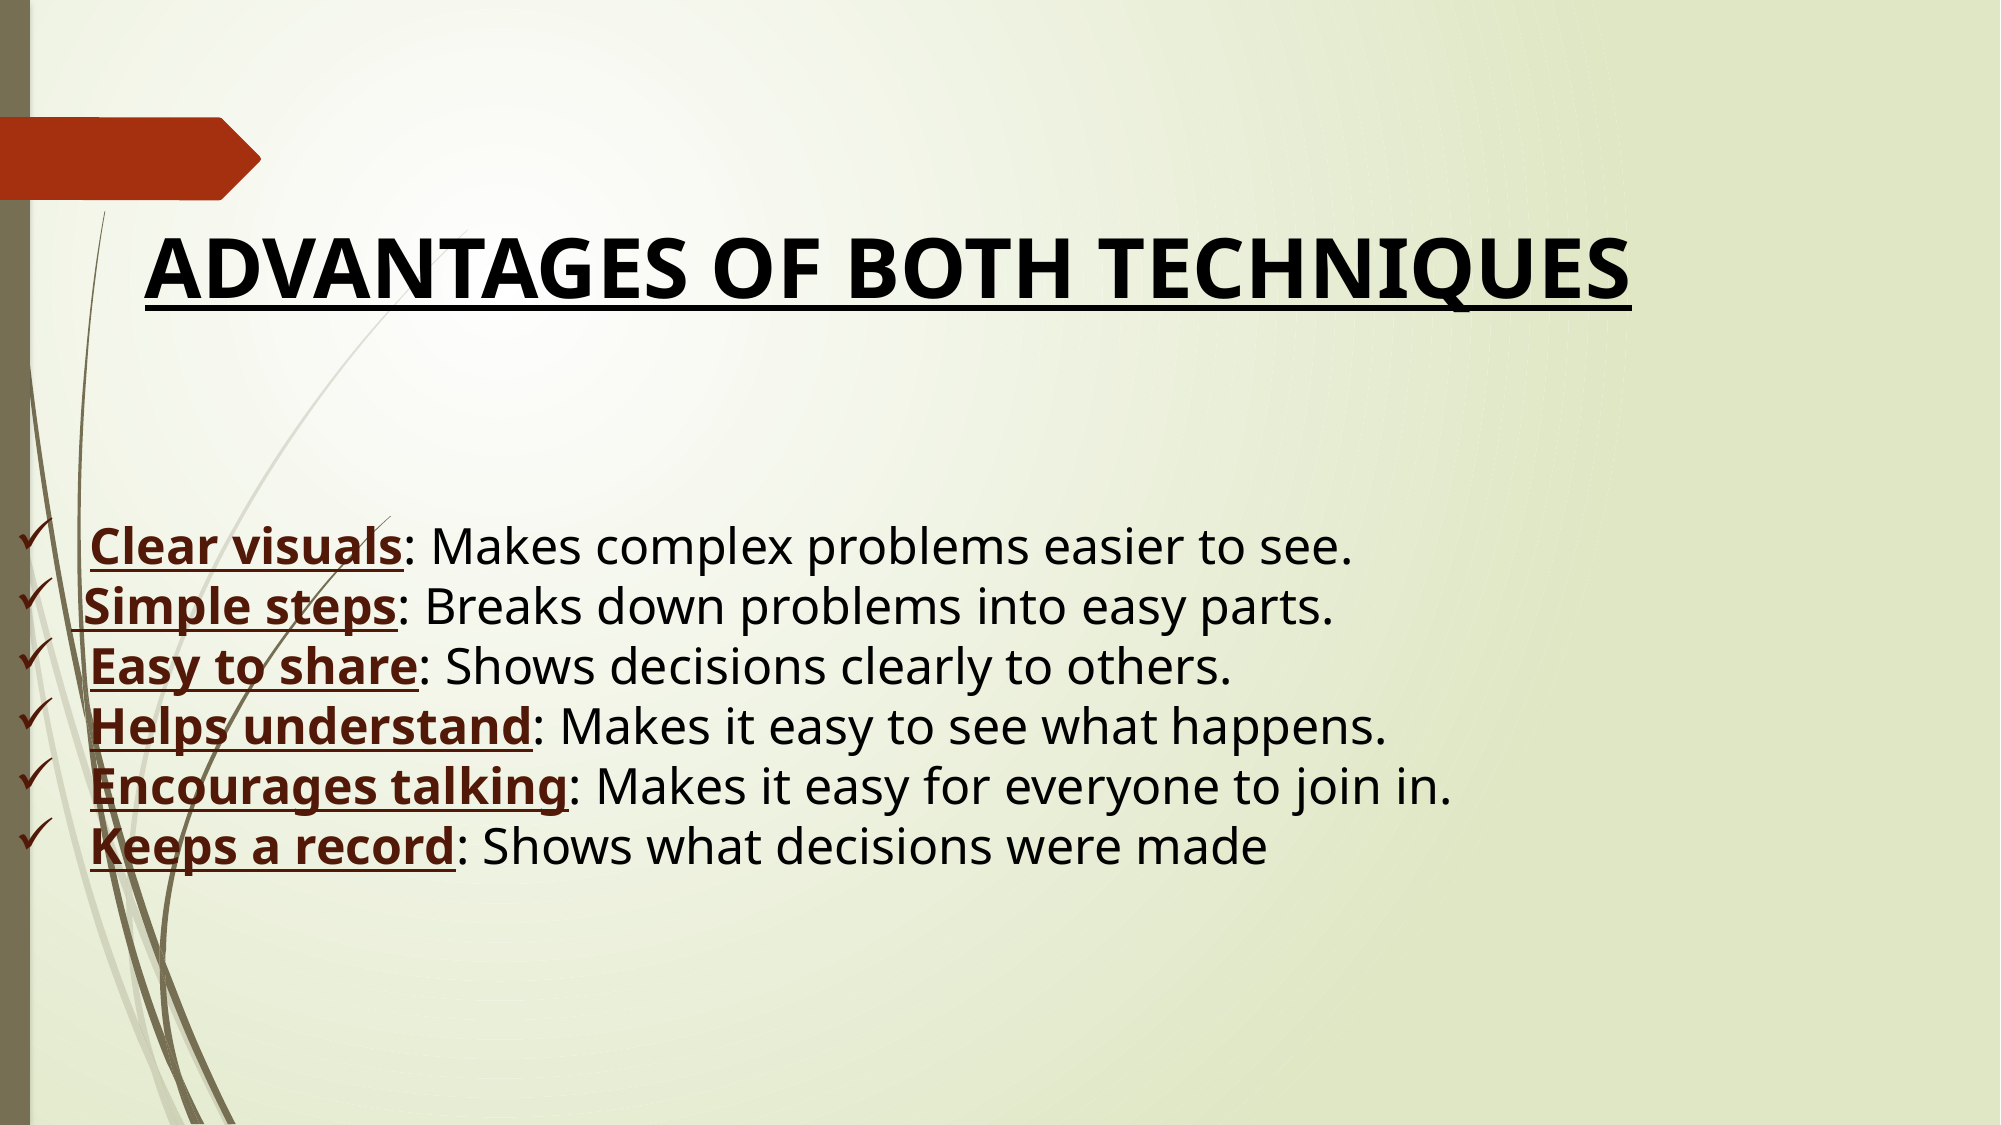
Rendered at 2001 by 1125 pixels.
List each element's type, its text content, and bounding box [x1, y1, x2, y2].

text_box ADVANTAGES OF BOTH TECHNIQUES Clear visuals: Makes complex problems easier to see. Simple steps: Breaks down problems into easy parts. Easy to share: Shows decisions clearly to others. Helps understand: Makes it easy to see what happens. Encourages talking: Makes it easy for everyone to join in. Keeps a record: Shows what decisions were made [0, 107, 1777, 883]
